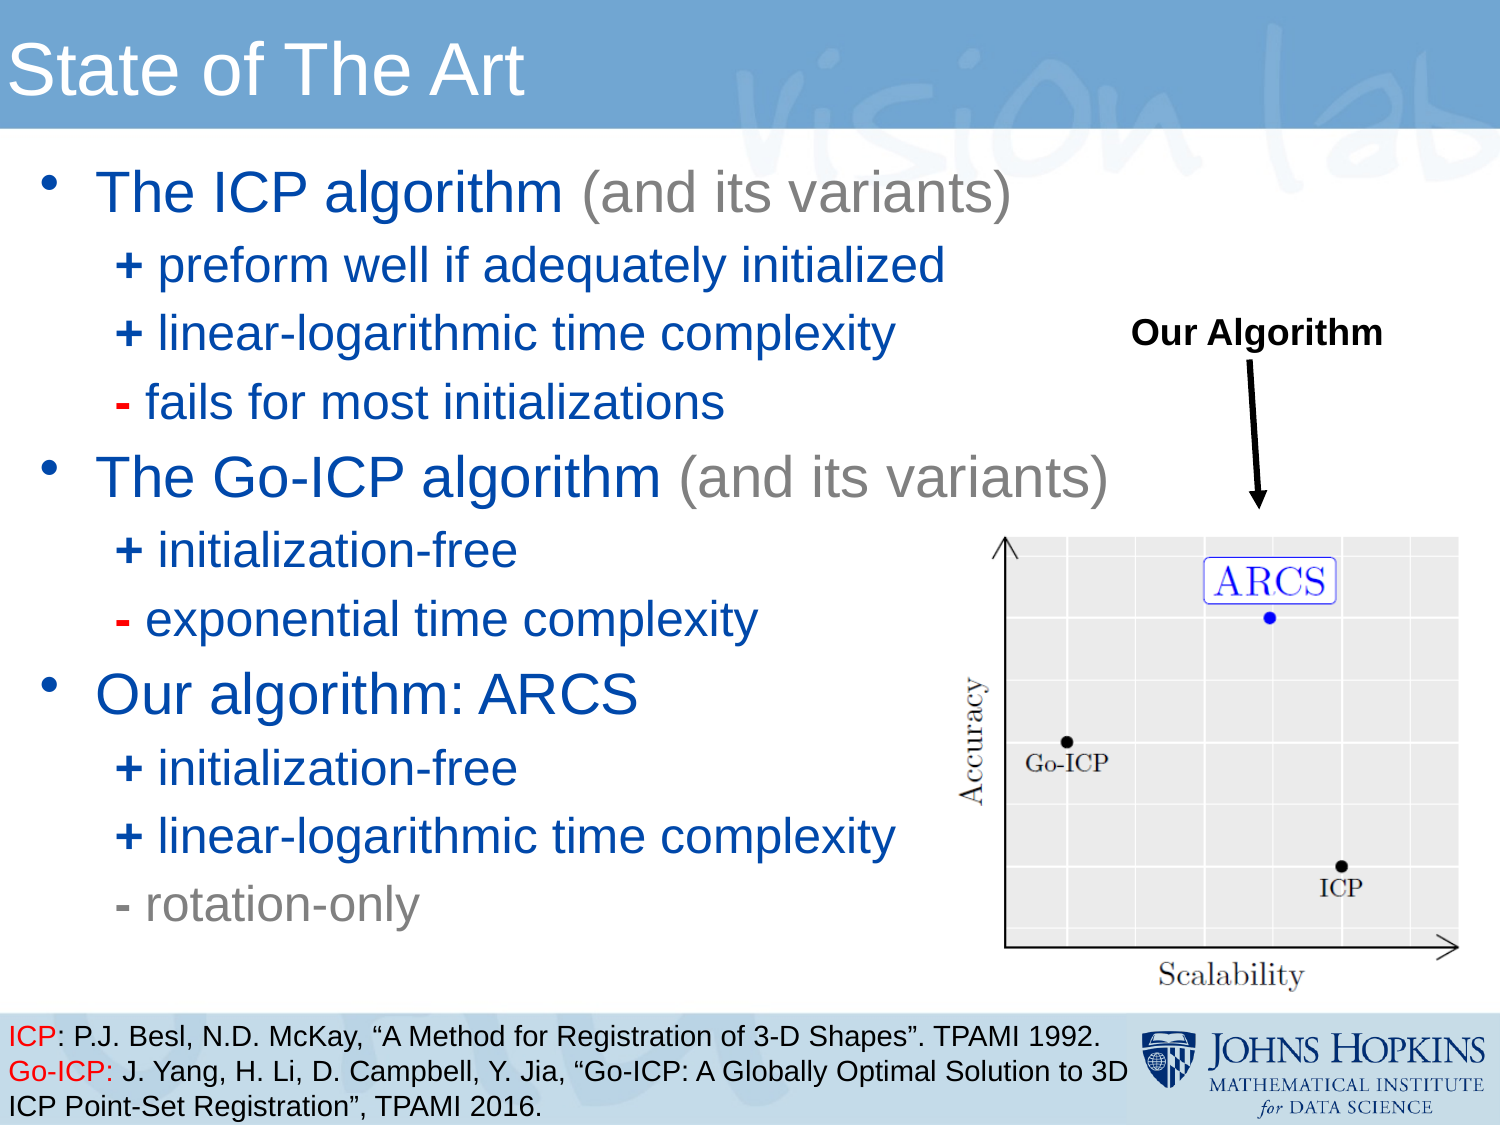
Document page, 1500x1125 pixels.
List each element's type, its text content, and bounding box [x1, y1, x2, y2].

list The ICP algorithm (and its variants) + preform well if adequately initialized + linear-logarithmic time complexity - fails for most initializations The Go-ICP algorithm (and its variants) + initialization-free - exponential time complexity Our algorithm: ARCS + initialization-free + linear-logarithmic time complexity - rotation-only [32, 147, 1472, 1003]
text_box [1249, 359, 1260, 510]
title State of The Art [0, 0, 1500, 131]
picture [1147, 1016, 1497, 1125]
text_box Our Algorithm [1116, 300, 1412, 361]
text_box ICP: P.J. Besl, N.D. McKay, “A Method for Registration of 3-D Shapes”. TPAMI 1992. Go-ICP: J. Yang, H. Li, D. Campbell, Y. Jia, “Go-ICP: A Globally Optimal Solution to 3D ICP Point-Set Registration”, TPAMI 2016. [0, 1008, 1147, 1125]
picture [0, 131, 1500, 1013]
